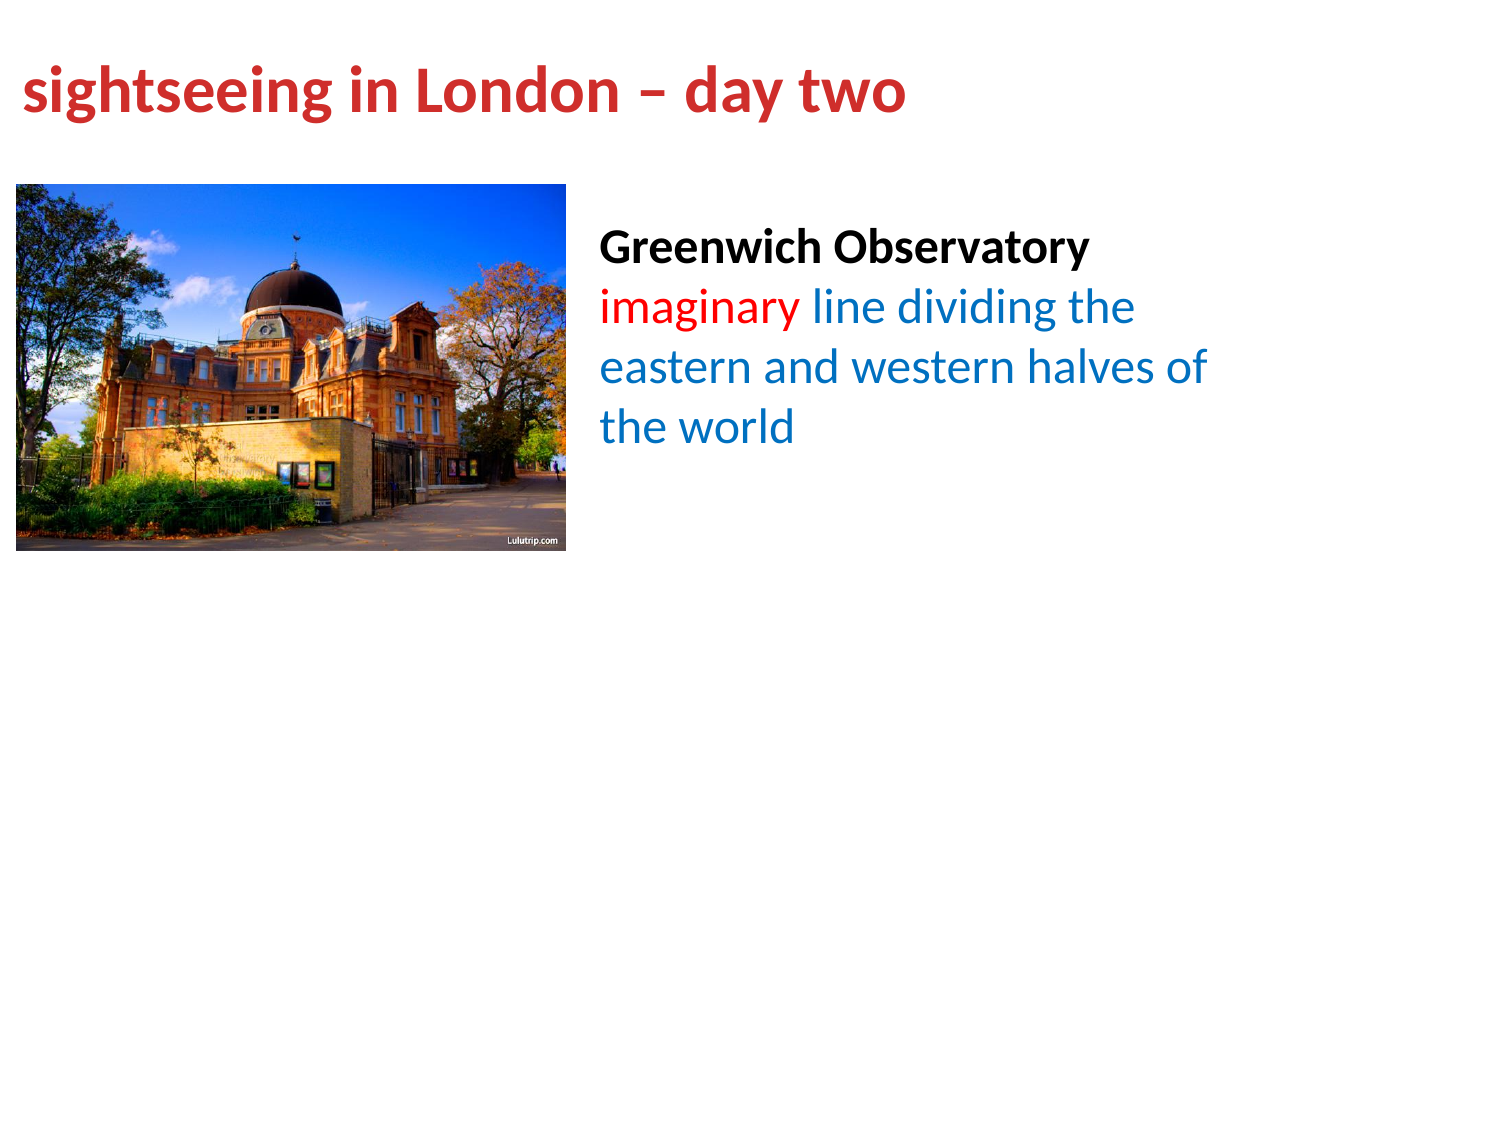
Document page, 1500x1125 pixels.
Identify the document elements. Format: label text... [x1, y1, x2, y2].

picture [15, 184, 566, 551]
text_box sightseeing in London – day two [7, 37, 924, 133]
text_box Greenwich Observatory imaginary line dividing the eastern and western halves of the world [584, 205, 1294, 461]
